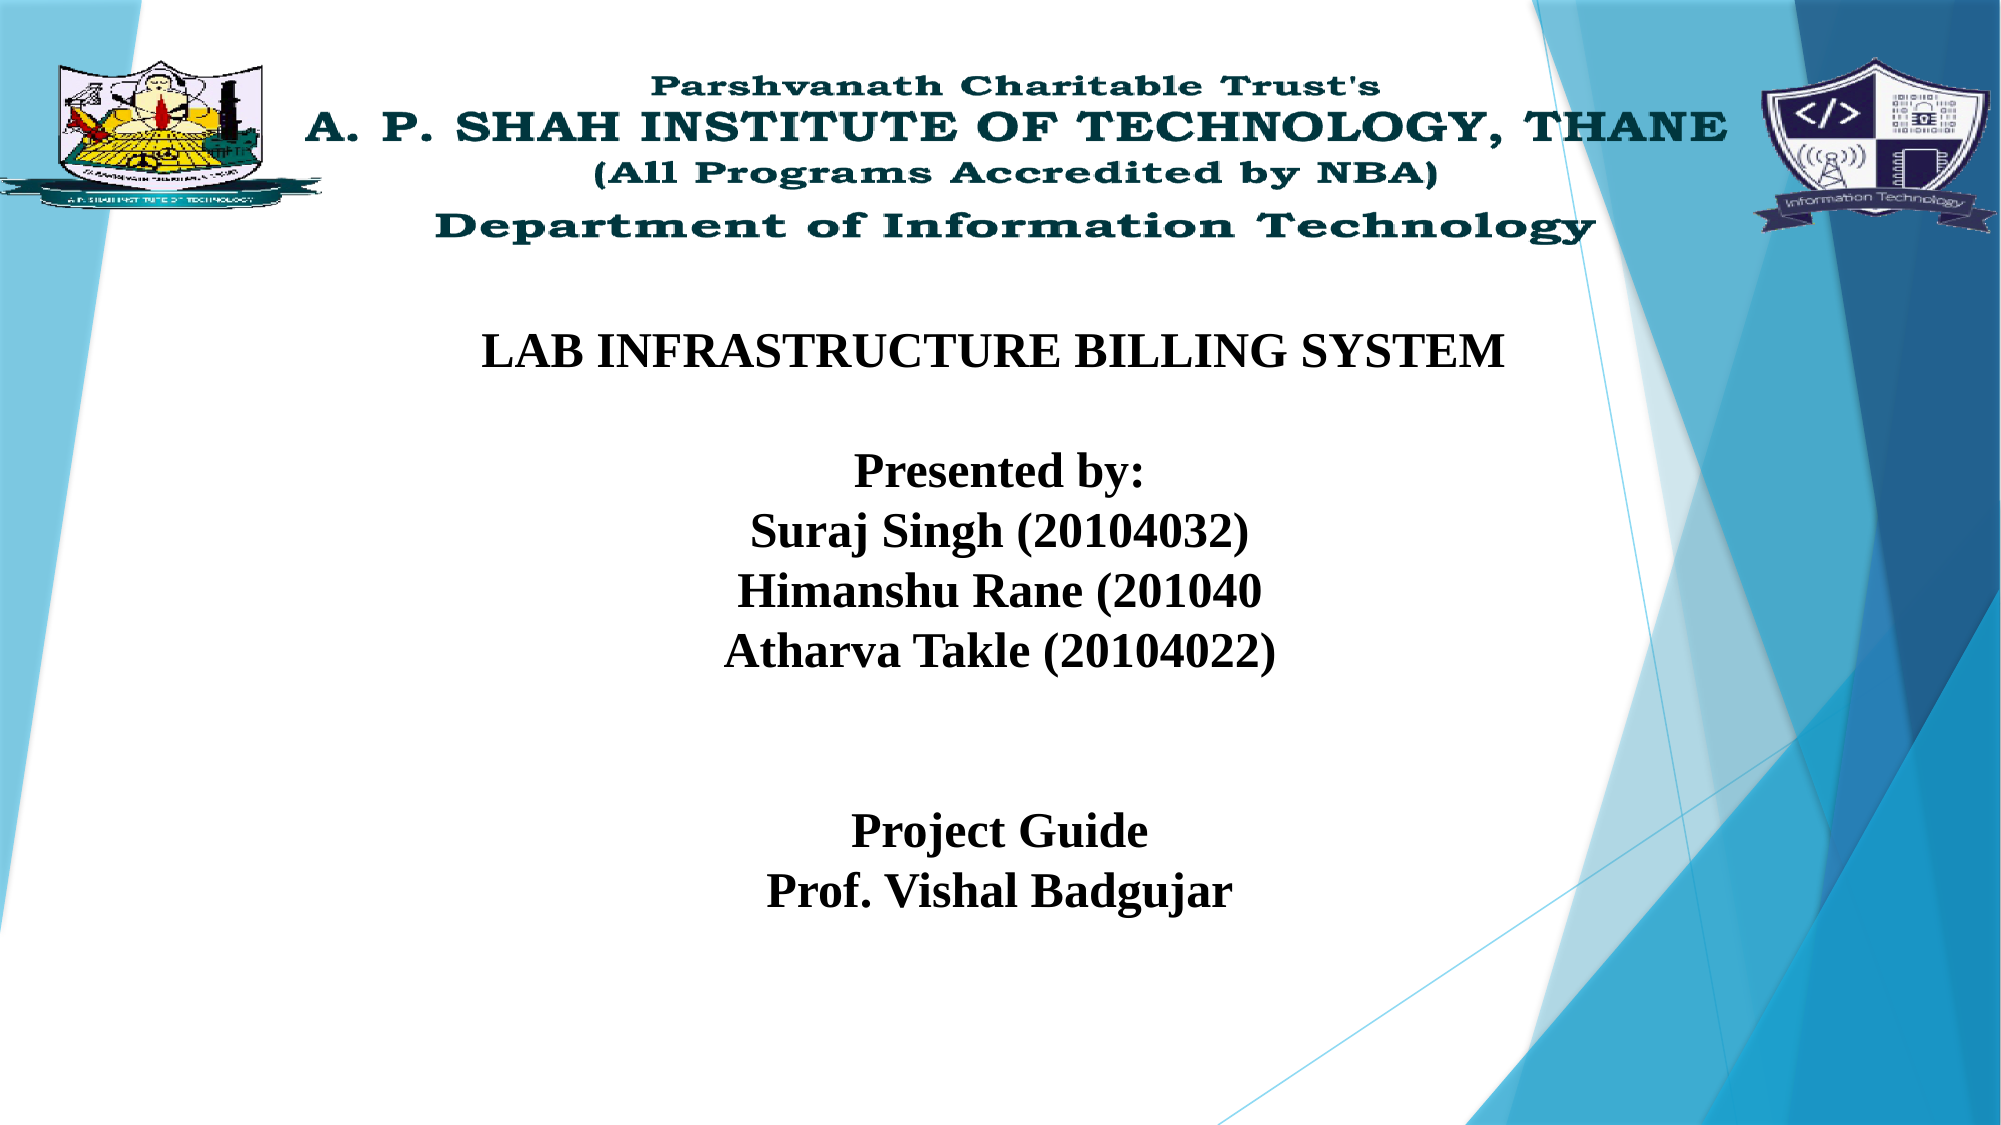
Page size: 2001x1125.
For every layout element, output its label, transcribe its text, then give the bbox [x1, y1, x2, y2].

text_box LAB INFRASTRUCTURE BILLING SYSTEM Presented by: Suraj Singh (20104032) Himanshu Rane (201040 Atharva Takle (20104022) Project Guide Prof. Vishal Badgujar [0, 317, 2000, 965]
picture [0, 0, 2000, 308]
